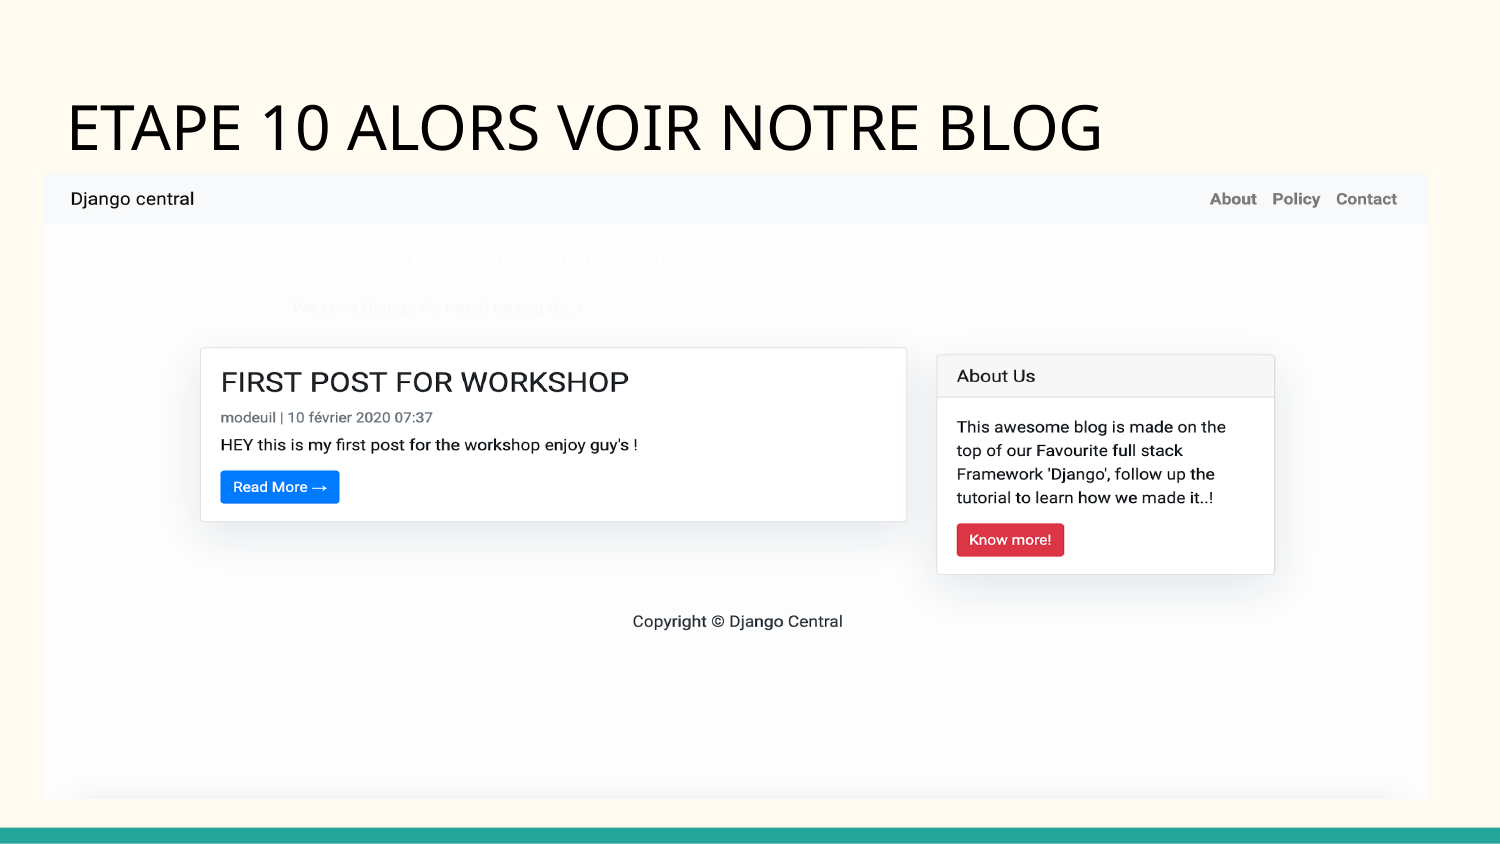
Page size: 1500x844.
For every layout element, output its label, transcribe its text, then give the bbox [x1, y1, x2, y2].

picture [43, 173, 1428, 799]
title ETAPE 10 ALORS VOIR NOTRE BLOG [51, 72, 1449, 174]
